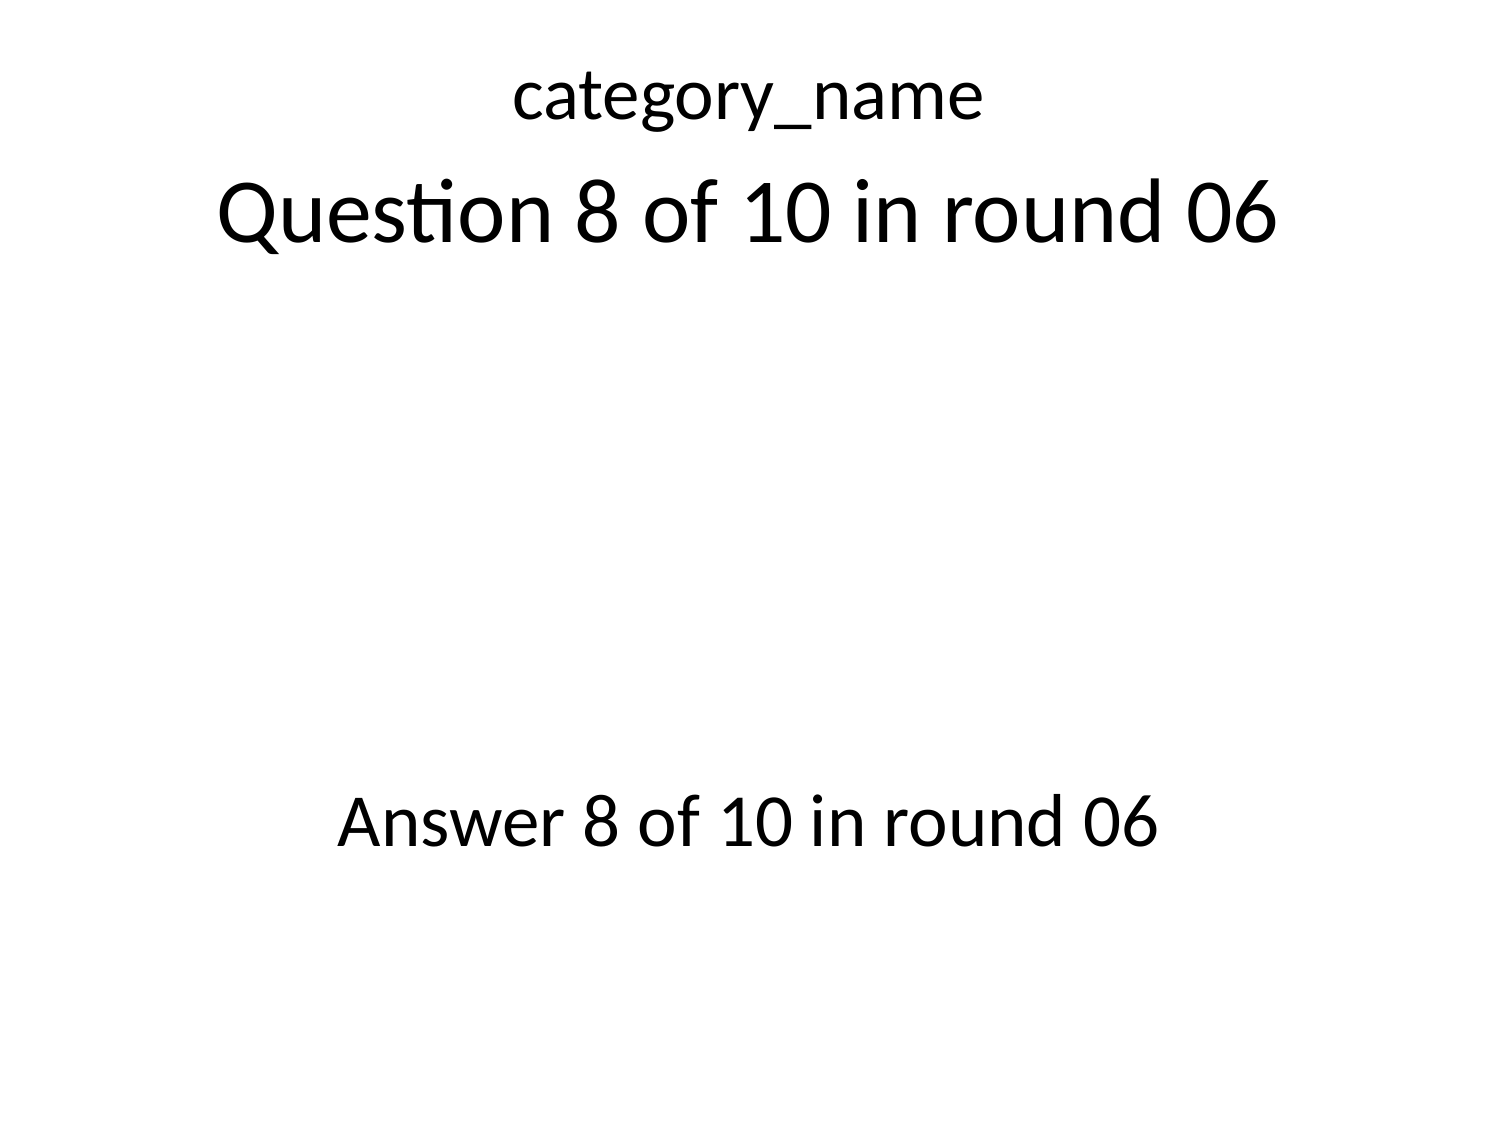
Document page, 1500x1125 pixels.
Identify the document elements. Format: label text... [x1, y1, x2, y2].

text_box Question 8 of 10 in round 06 [35, 143, 1463, 764]
text_box category_name [35, 37, 1463, 143]
text_box Answer 8 of 10 in round 06 [35, 764, 1463, 921]
